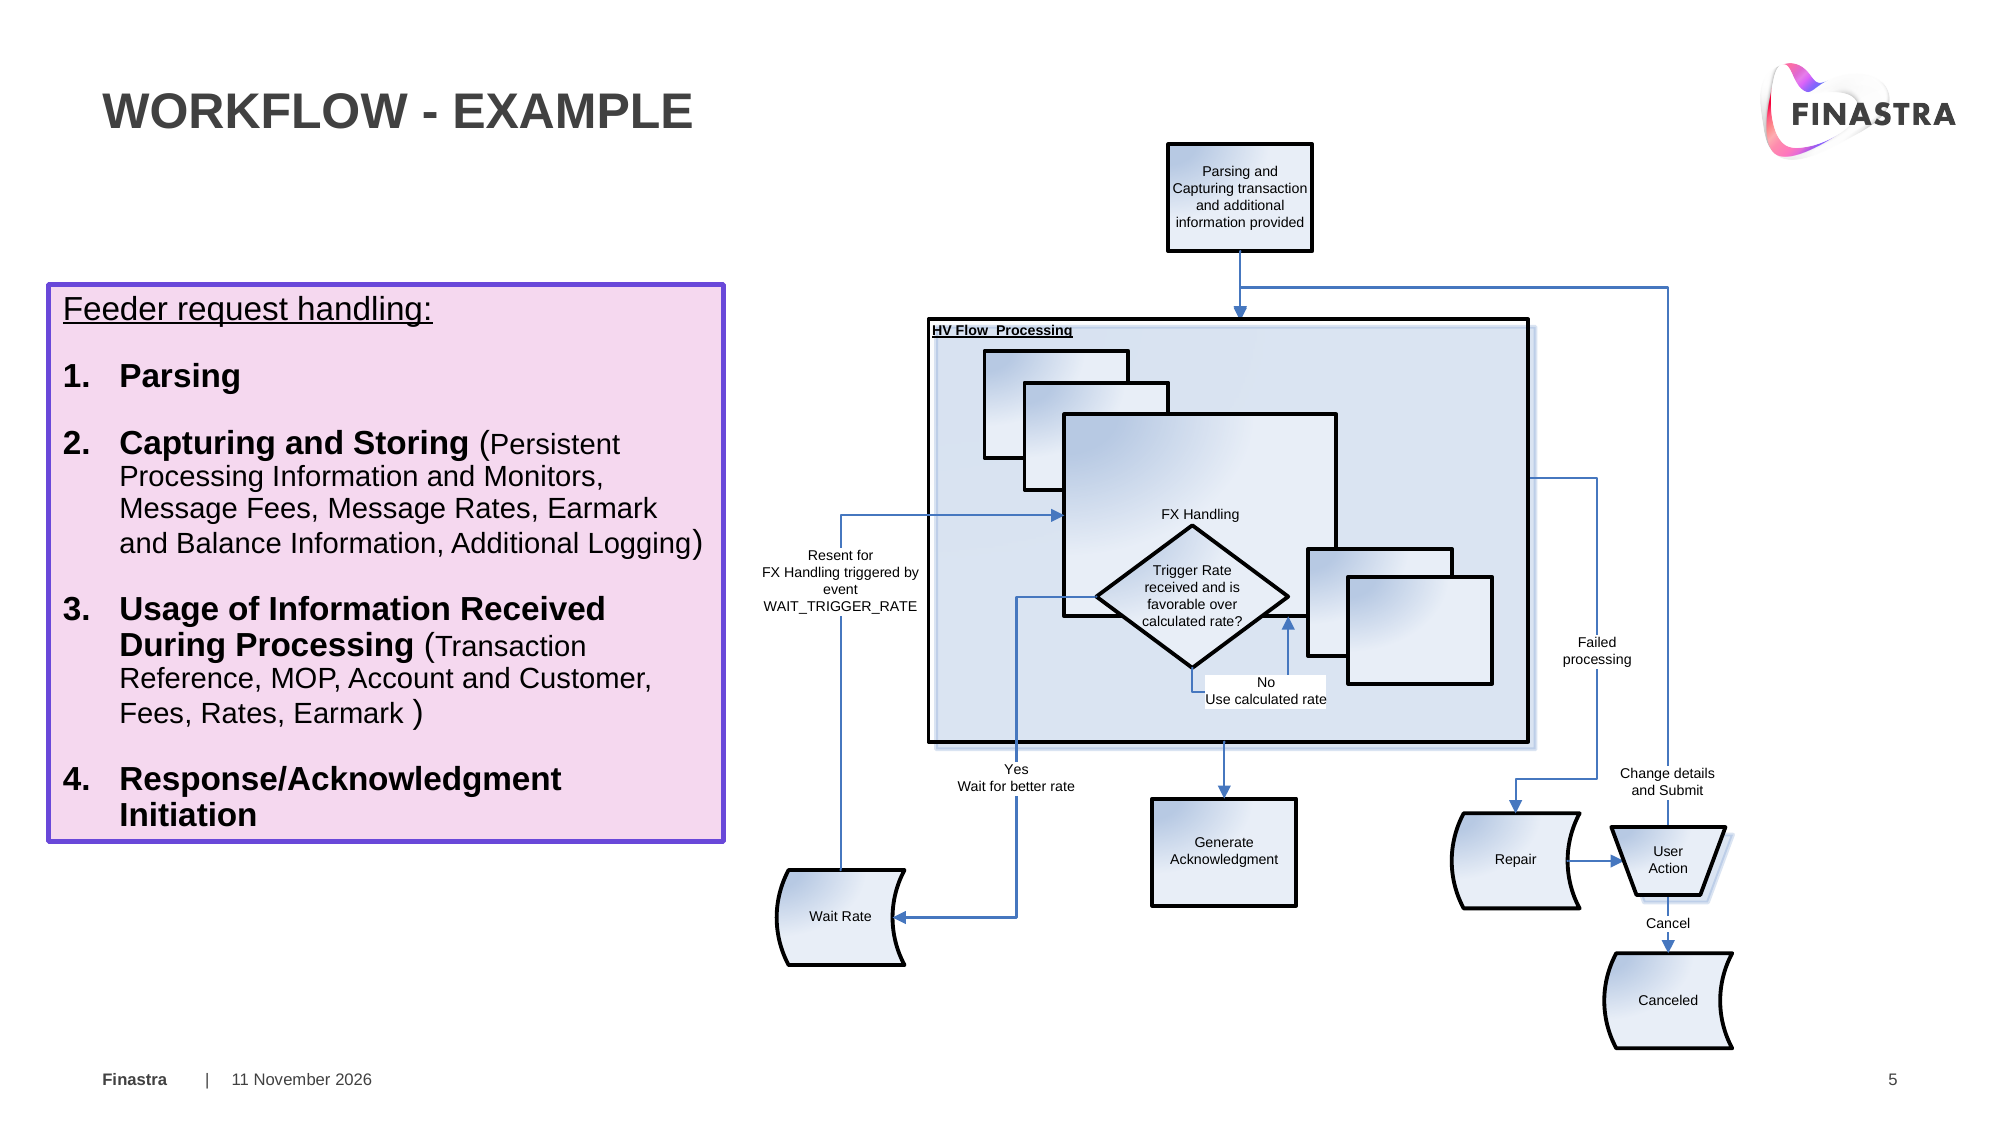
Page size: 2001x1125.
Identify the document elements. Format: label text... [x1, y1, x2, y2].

slide_number 5 [1816, 1048, 1898, 1109]
text_box Feeder request handling: Parsing Capturing and Storing (Persistent Processing Information and Monitors, Message Fees, Message Rates, Earmark and Balance Information, Additional Logging) Usage of Information Received During Processing (Transaction Reference, MOP, Account and Customer, Fees, Rates, Earmark ) Response/Acknowledgment Initiation [48, 284, 724, 842]
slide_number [231, 1048, 462, 1109]
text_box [748, 138, 1739, 1055]
picture [1760, 63, 1956, 88]
picture [1760, 89, 1956, 160]
title Workflow - example [102, 28, 1693, 139]
